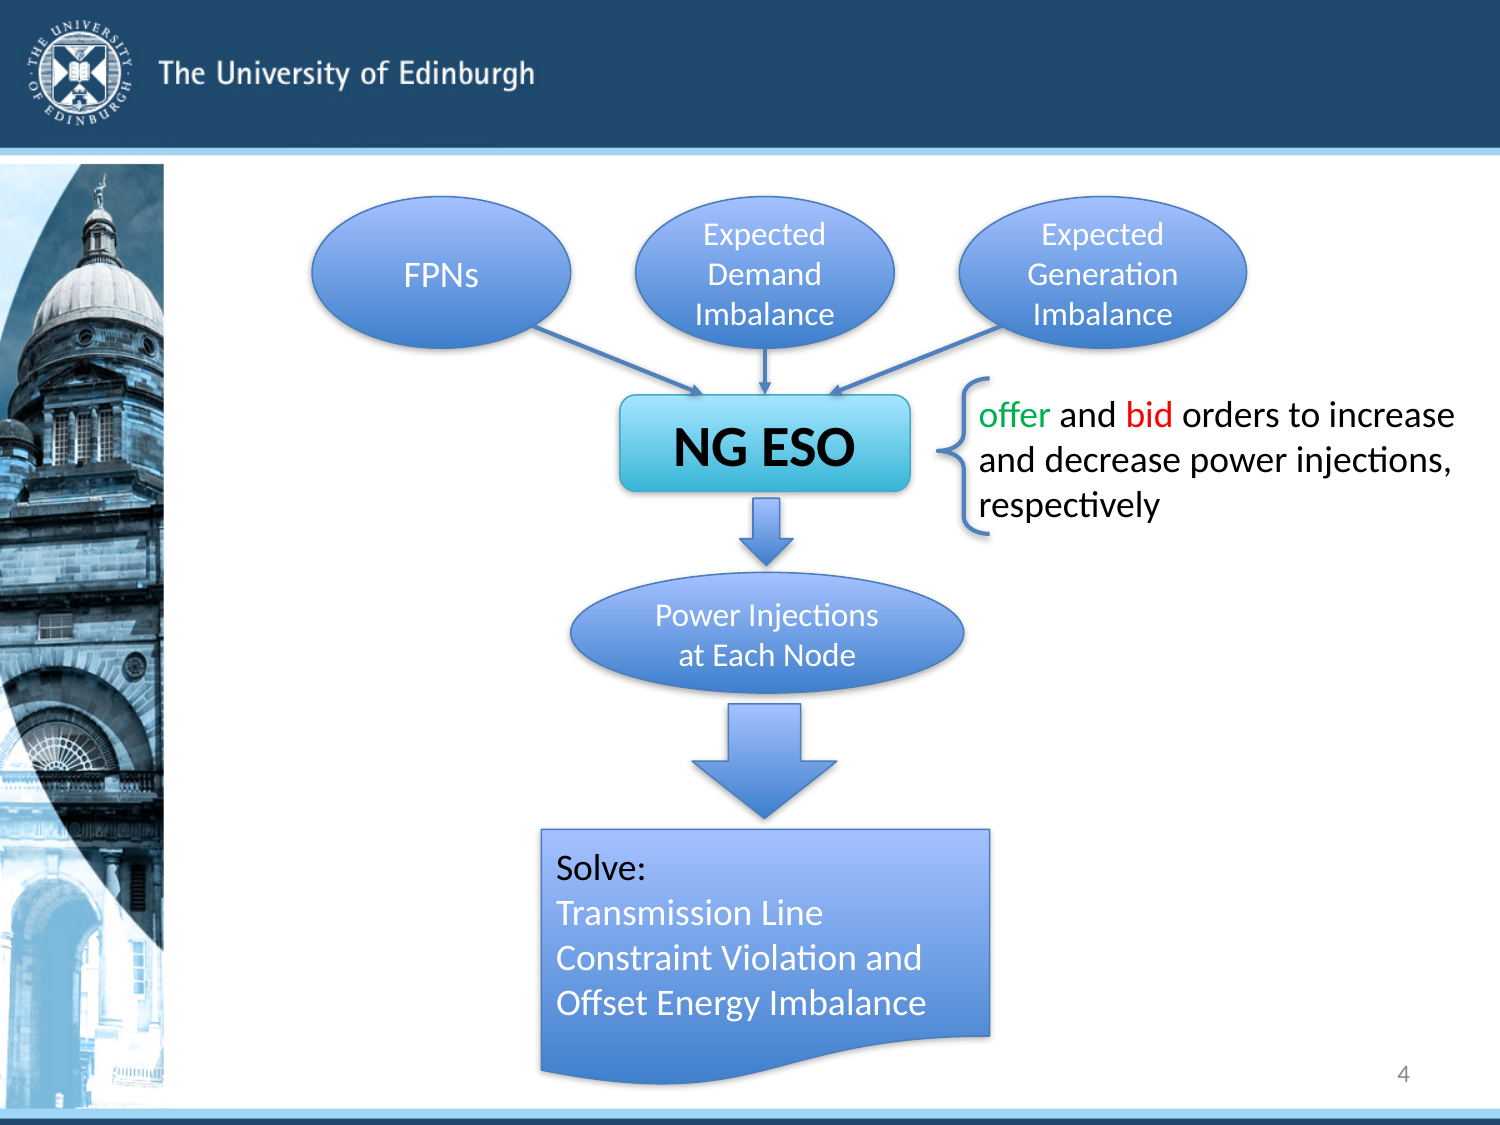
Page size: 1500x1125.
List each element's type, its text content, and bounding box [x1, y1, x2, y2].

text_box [828, 325, 1002, 396]
text_box Expected Generation Imbalance [958, 195, 1248, 350]
picture [0, 0, 1500, 1125]
text_box [738, 497, 794, 567]
text_box FPNs [311, 195, 572, 350]
text_box [974, 533, 990, 537]
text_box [532, 325, 704, 396]
text_box Solve: Transmission Line Constraint Violation and Offset Energy Imbalance [540, 828, 991, 1085]
text_box Power Injections at Each Node [569, 571, 965, 694]
text_box [935, 402, 963, 523]
text_box Expected Demand Imbalance [634, 195, 896, 349]
text_box [691, 703, 838, 820]
text_box NG ESO [619, 394, 911, 493]
slide_number 4 [1074, 1042, 1425, 1103]
text_box offer and bid orders to increase and decrease power injections, respectively [963, 382, 1478, 533]
